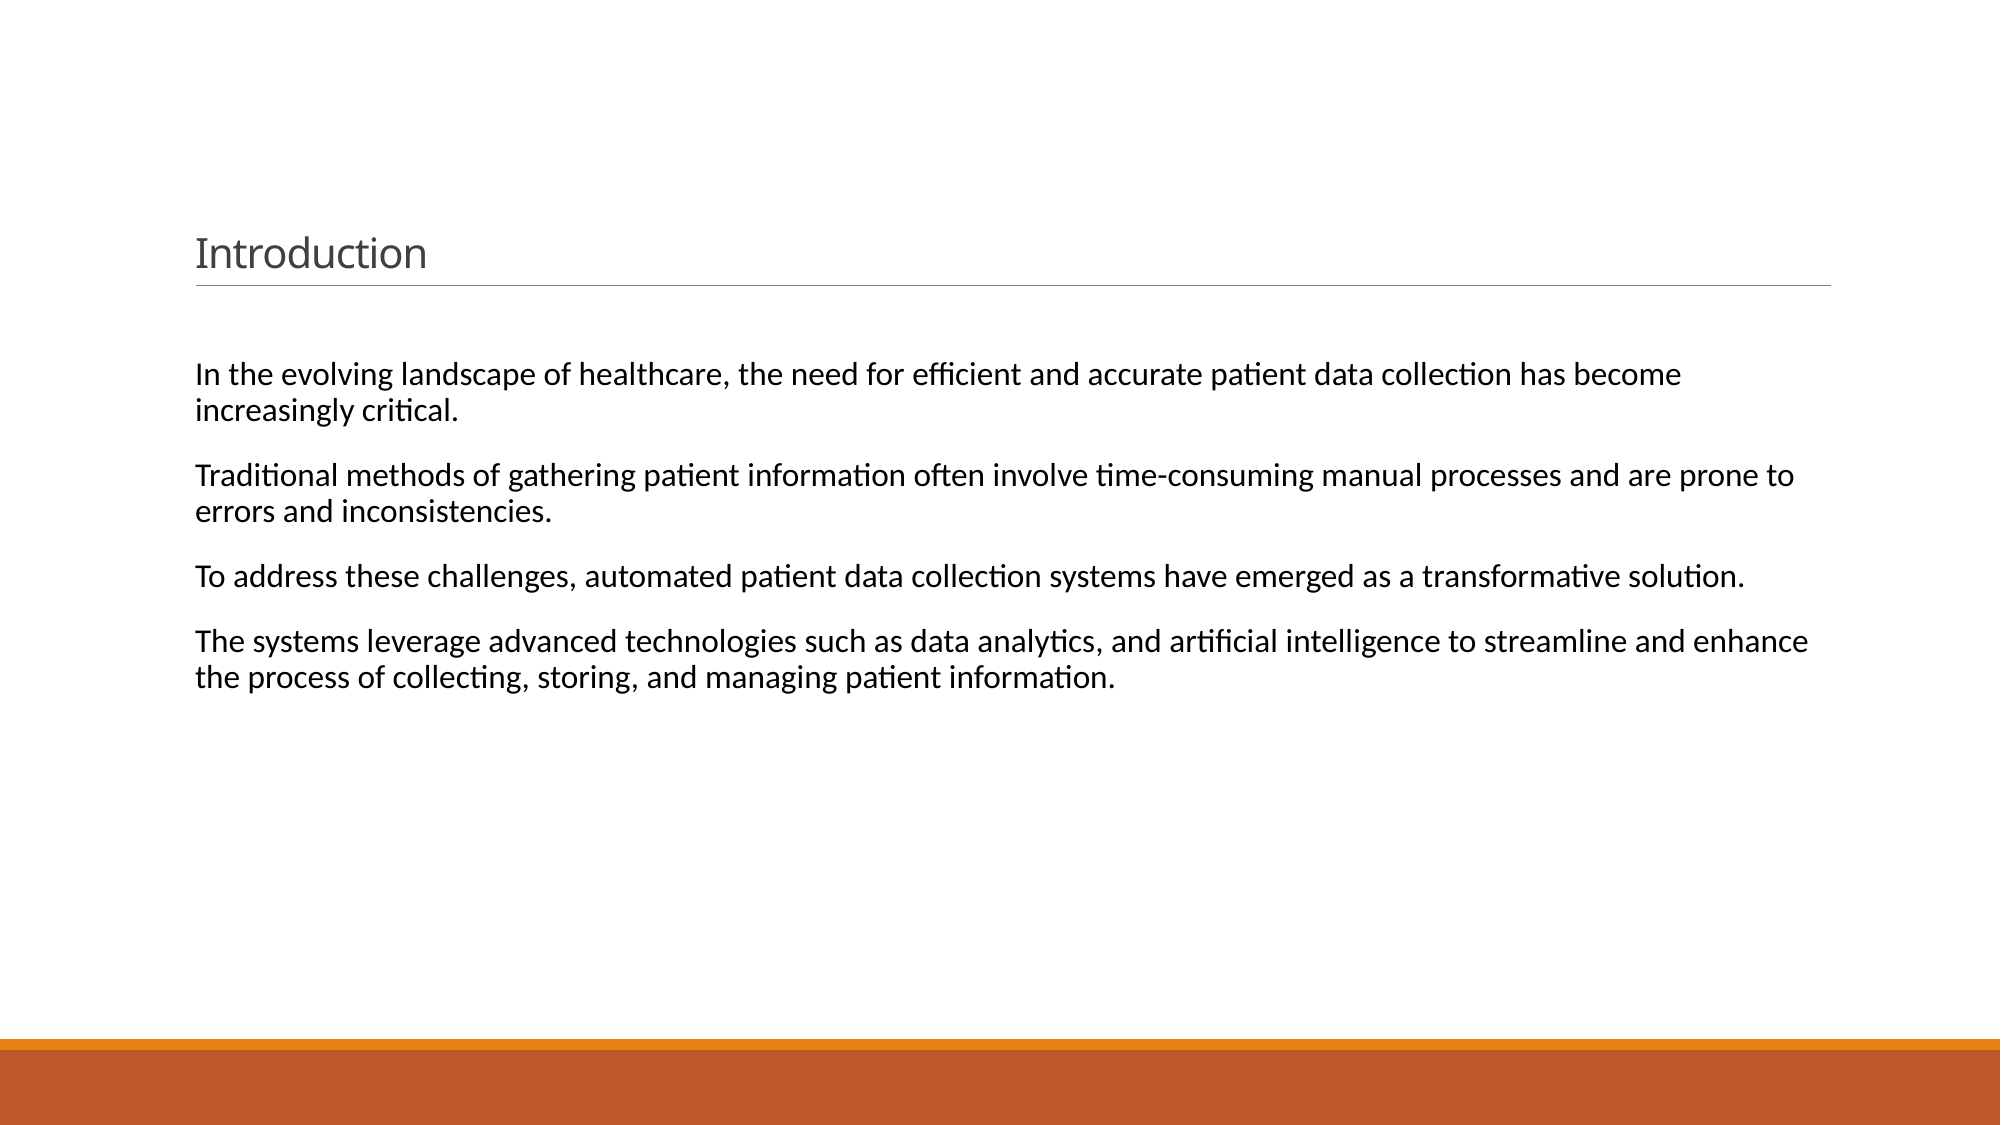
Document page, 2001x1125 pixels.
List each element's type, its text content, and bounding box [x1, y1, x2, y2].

title Introduction [180, 47, 1830, 285]
list In the evolving landscape of healthcare, the need for efficient and accurate patient data collection has become increasingly critical. Traditional methods of gathering patient information often involve time-consuming manual processes and are prone to errors and inconsistencies. To address these challenges, automated patient data collection systems have emerged as a transformative solution. The systems leverage advanced technologies such as data analytics, and artificial intelligence to streamline and enhance the process of collecting, storing, and managing patient information. [180, 349, 1830, 887]
